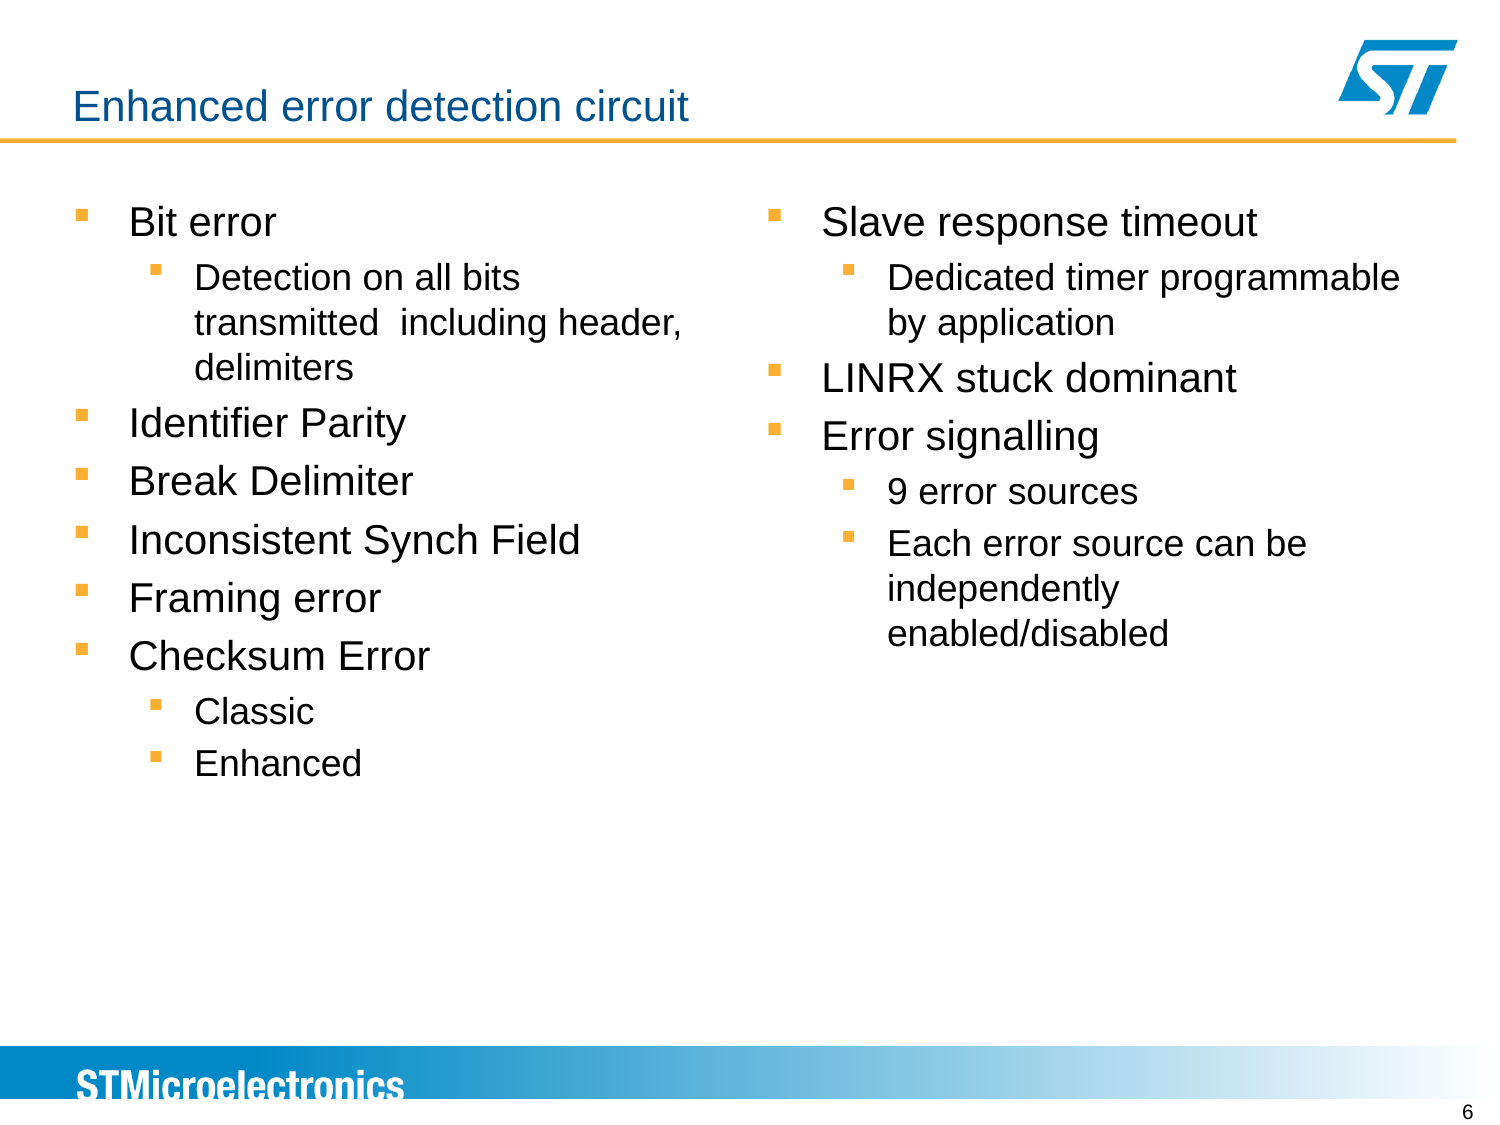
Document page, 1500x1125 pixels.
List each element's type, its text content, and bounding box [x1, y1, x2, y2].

picture [1328, 37, 1462, 117]
slide_number 6 [1413, 1086, 1489, 1125]
picture [0, 1046, 1500, 1101]
title LINFLEX Overview Enhanced error detection circuit [57, 24, 1283, 138]
list Slave response timeout Dedicated timer programmable by application LINRX stuck dominant Error signalling 9 error sources Each error source can be independently enabled/disabled [750, 187, 1420, 1000]
list Bit error Detection on all bits transmitted including header, delimiters Identifier Parity Break Delimiter Inconsistent Synch Field Framing error Checksum Error Classic Enhanced [57, 187, 727, 1000]
